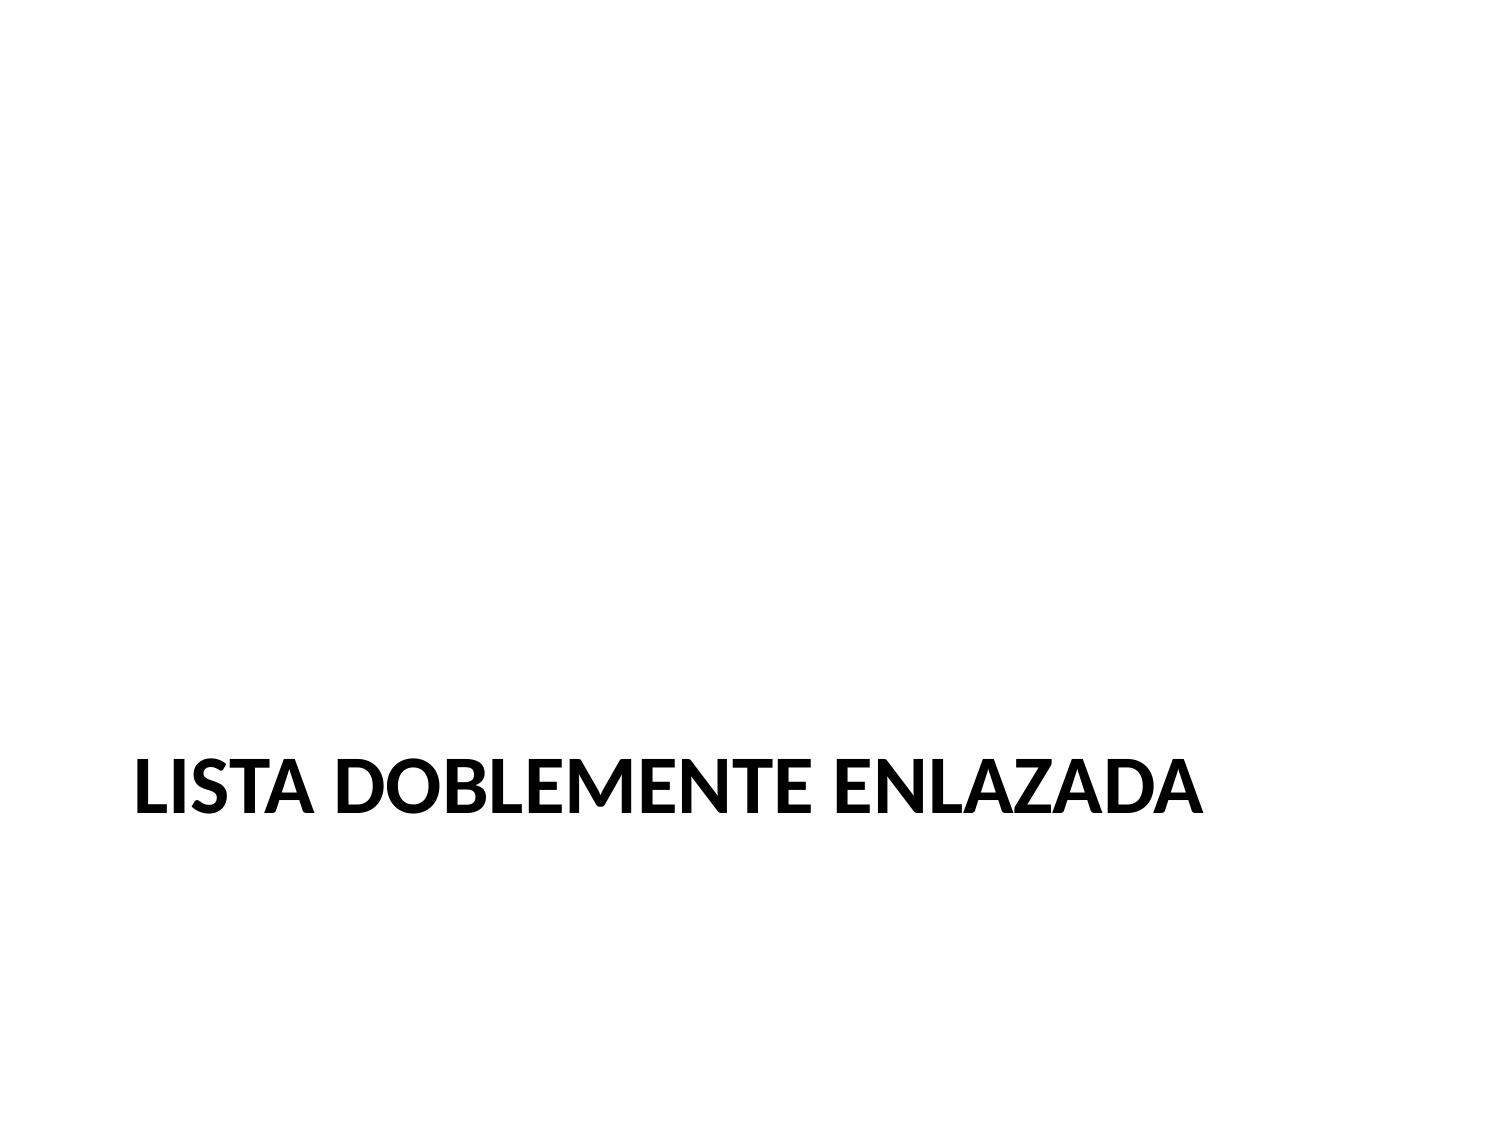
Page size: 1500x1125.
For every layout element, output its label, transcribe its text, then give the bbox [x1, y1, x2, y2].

title Lista doblemente enlazada [118, 722, 1394, 947]
